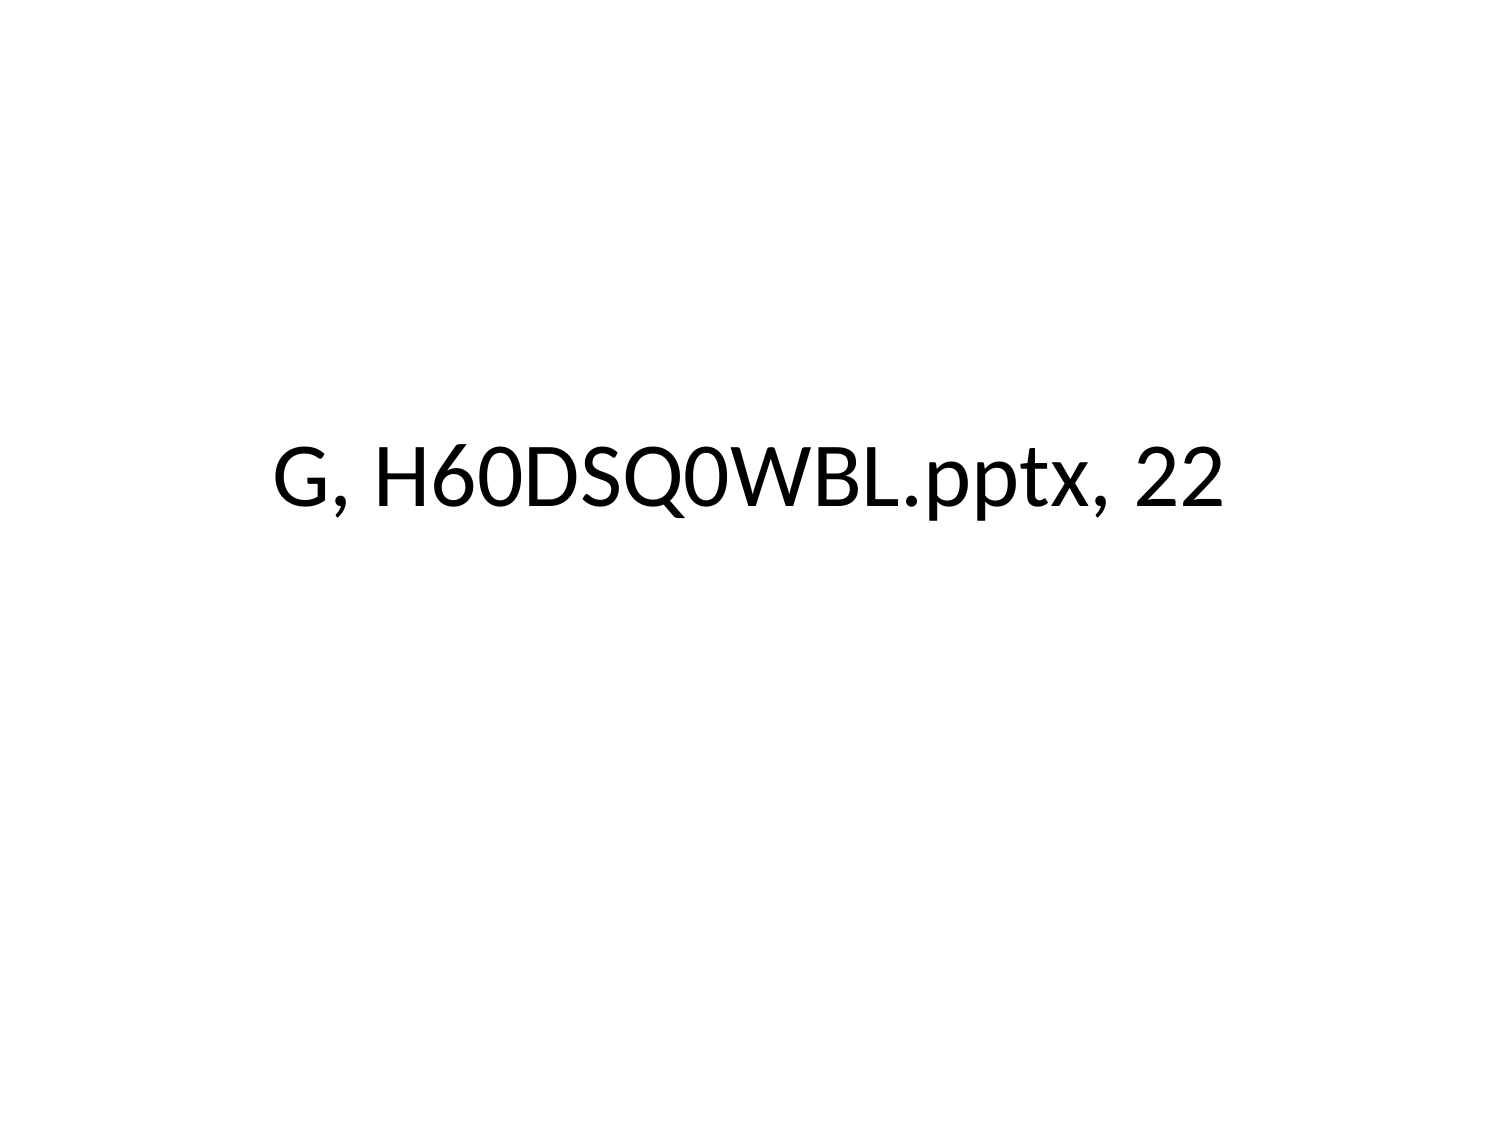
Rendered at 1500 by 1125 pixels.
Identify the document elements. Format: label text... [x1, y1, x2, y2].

title G, H60DSQ0WBL.pptx, 22 [112, 349, 1388, 591]
